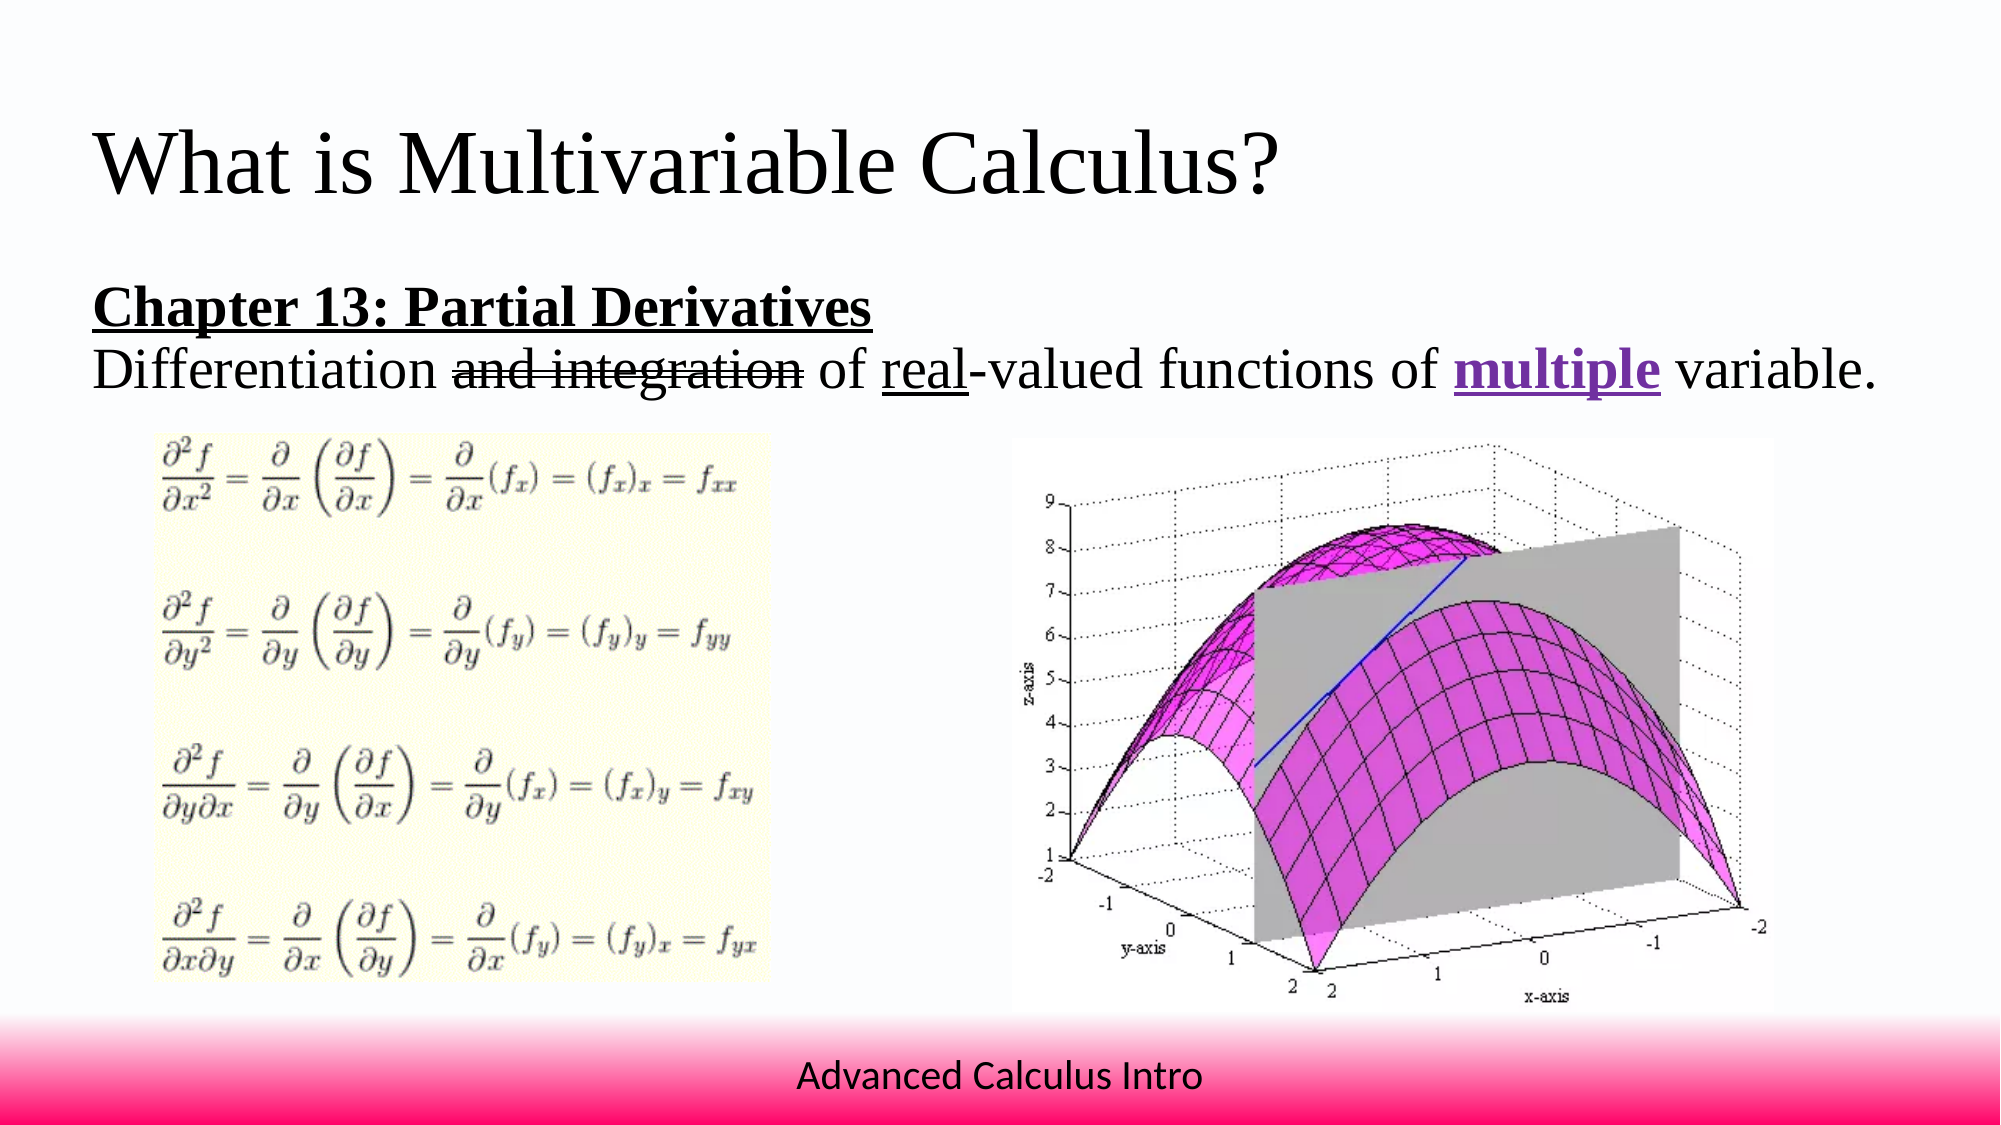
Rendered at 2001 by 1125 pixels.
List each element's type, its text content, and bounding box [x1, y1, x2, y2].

picture [1012, 438, 1774, 1012]
picture [154, 432, 771, 982]
text_box What is Multivariable Calculus? Chapter 13: Partial Derivatives Differentiation and integration of real-valued functions of multiple variable. [77, 106, 1948, 982]
footer Advanced Calculus Intro [662, 1042, 1338, 1103]
